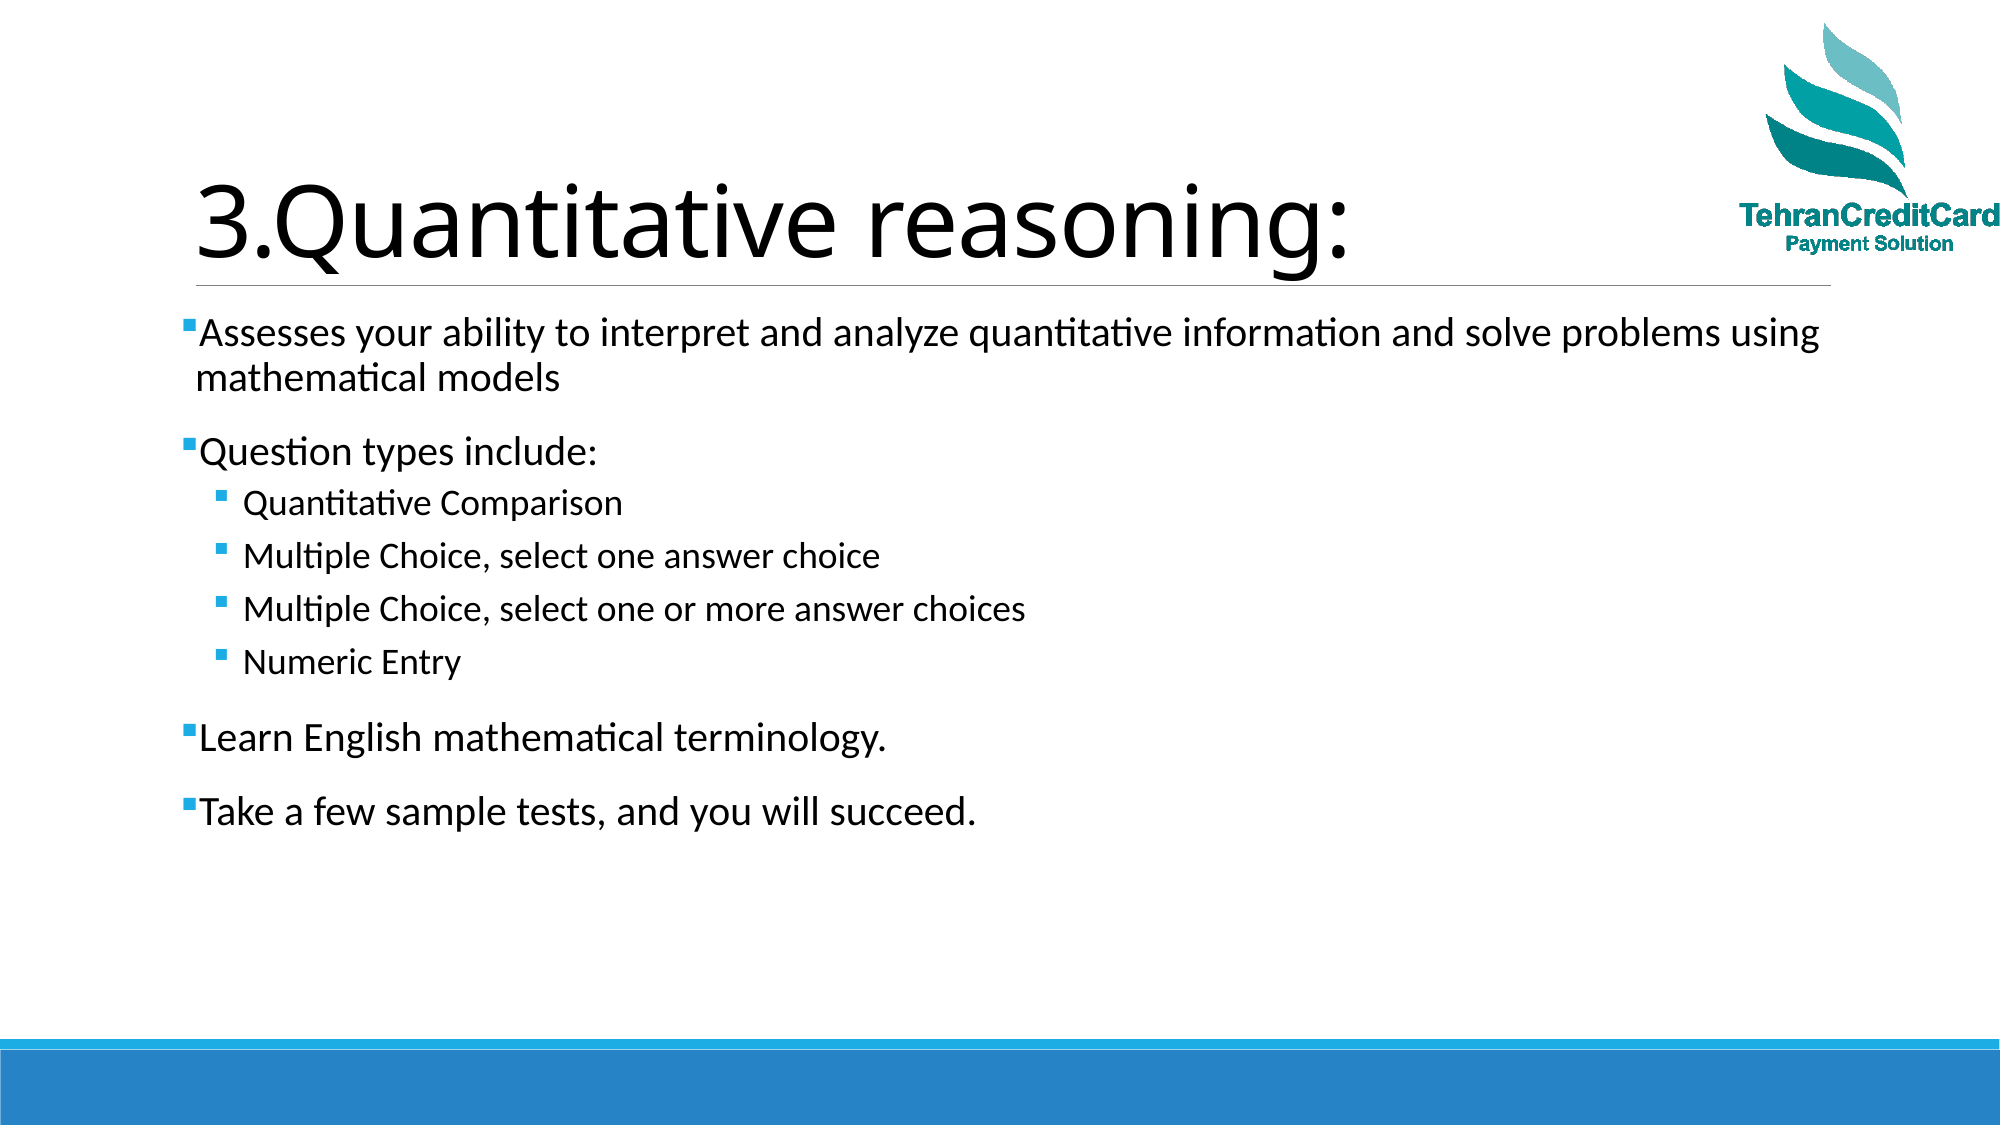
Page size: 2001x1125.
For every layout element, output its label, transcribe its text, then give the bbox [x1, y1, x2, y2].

list Assesses your ability to interpret and analyze quantitative information and solve problems using mathematical models Question types include: Quantitative Comparison Multiple Choice, select one answer choice Multiple Choice, select one or more answer choices Numeric Entry Learn English mathematical terminology. Take a few sample tests, and you will succeed. [180, 302, 1830, 963]
title 3.Quantitative reasoning: [180, 47, 1721, 285]
picture [1723, 19, 2000, 306]
